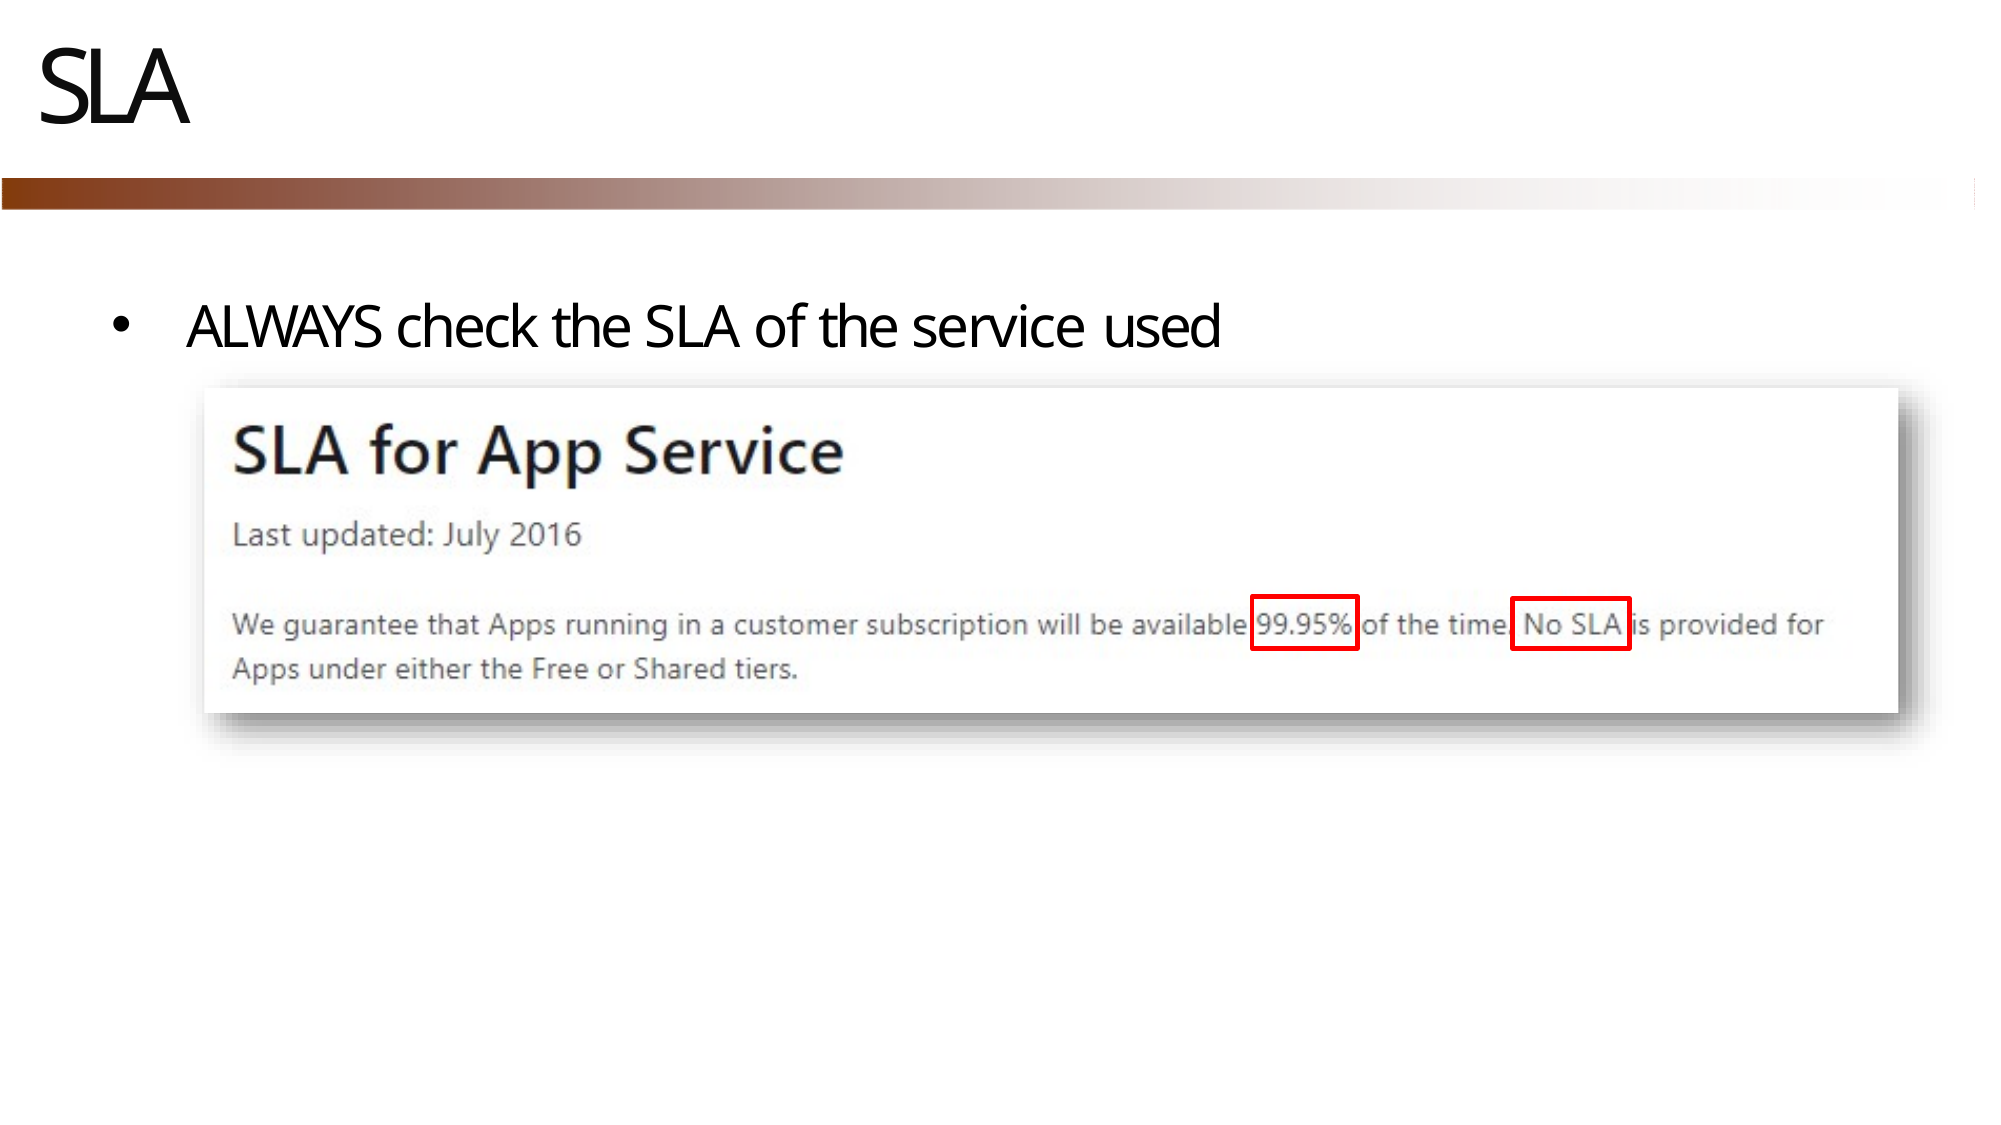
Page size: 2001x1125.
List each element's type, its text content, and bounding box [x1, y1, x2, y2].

text_box ALWAYS check the SLA of the service used [108, 286, 1313, 359]
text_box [171, 356, 1961, 775]
title SLA [34, 17, 231, 208]
text_box [1, 178, 1975, 210]
